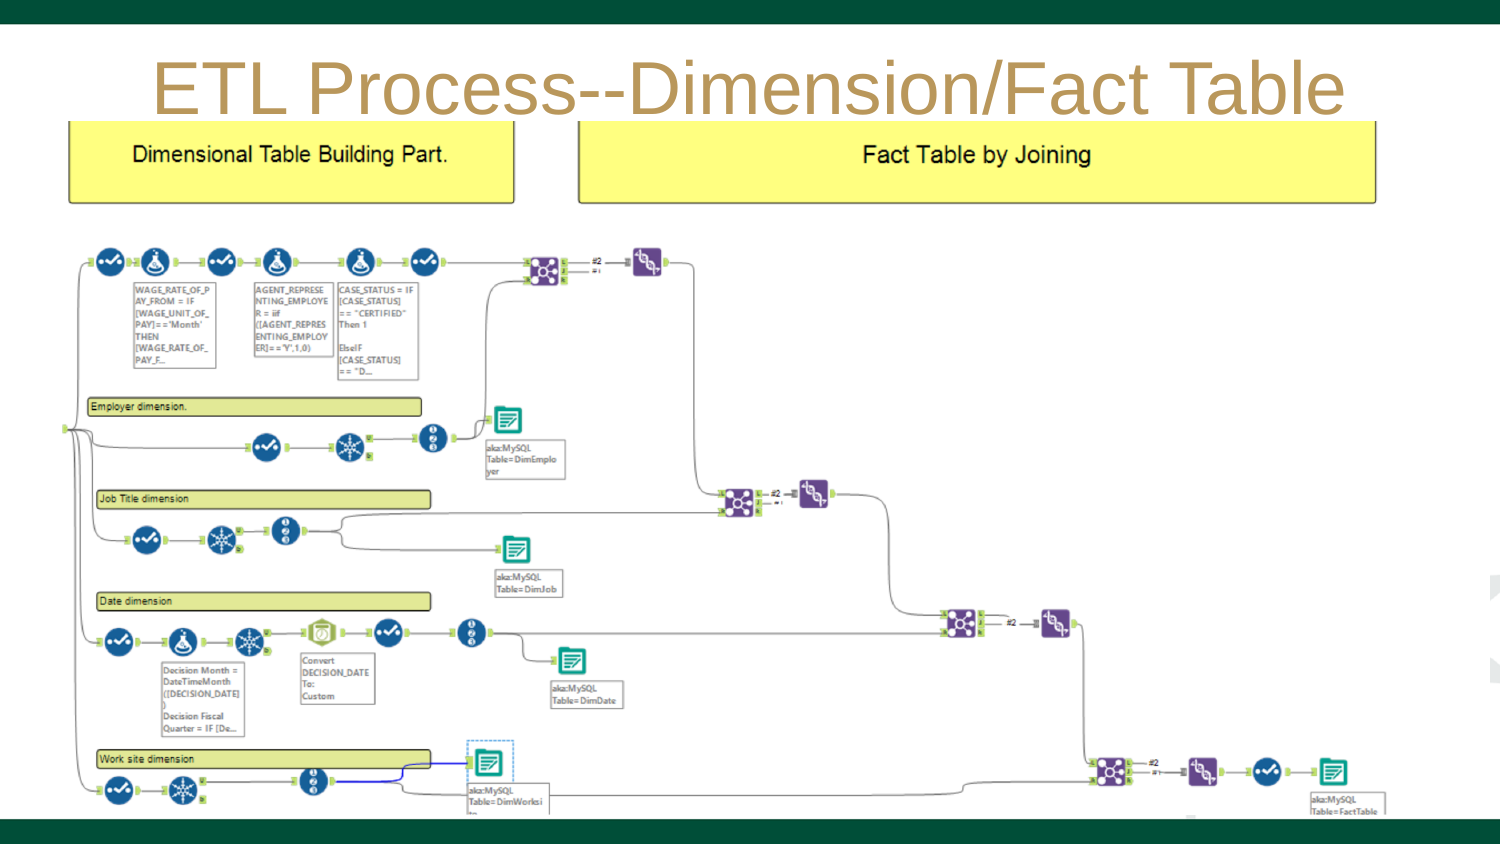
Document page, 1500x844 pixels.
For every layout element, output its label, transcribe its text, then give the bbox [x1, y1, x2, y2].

slide_number 7 [1074, 823, 1425, 827]
picture [0, 0, 1500, 844]
title ETL Process--Dimension/Fact Table [75, 14, 1425, 119]
